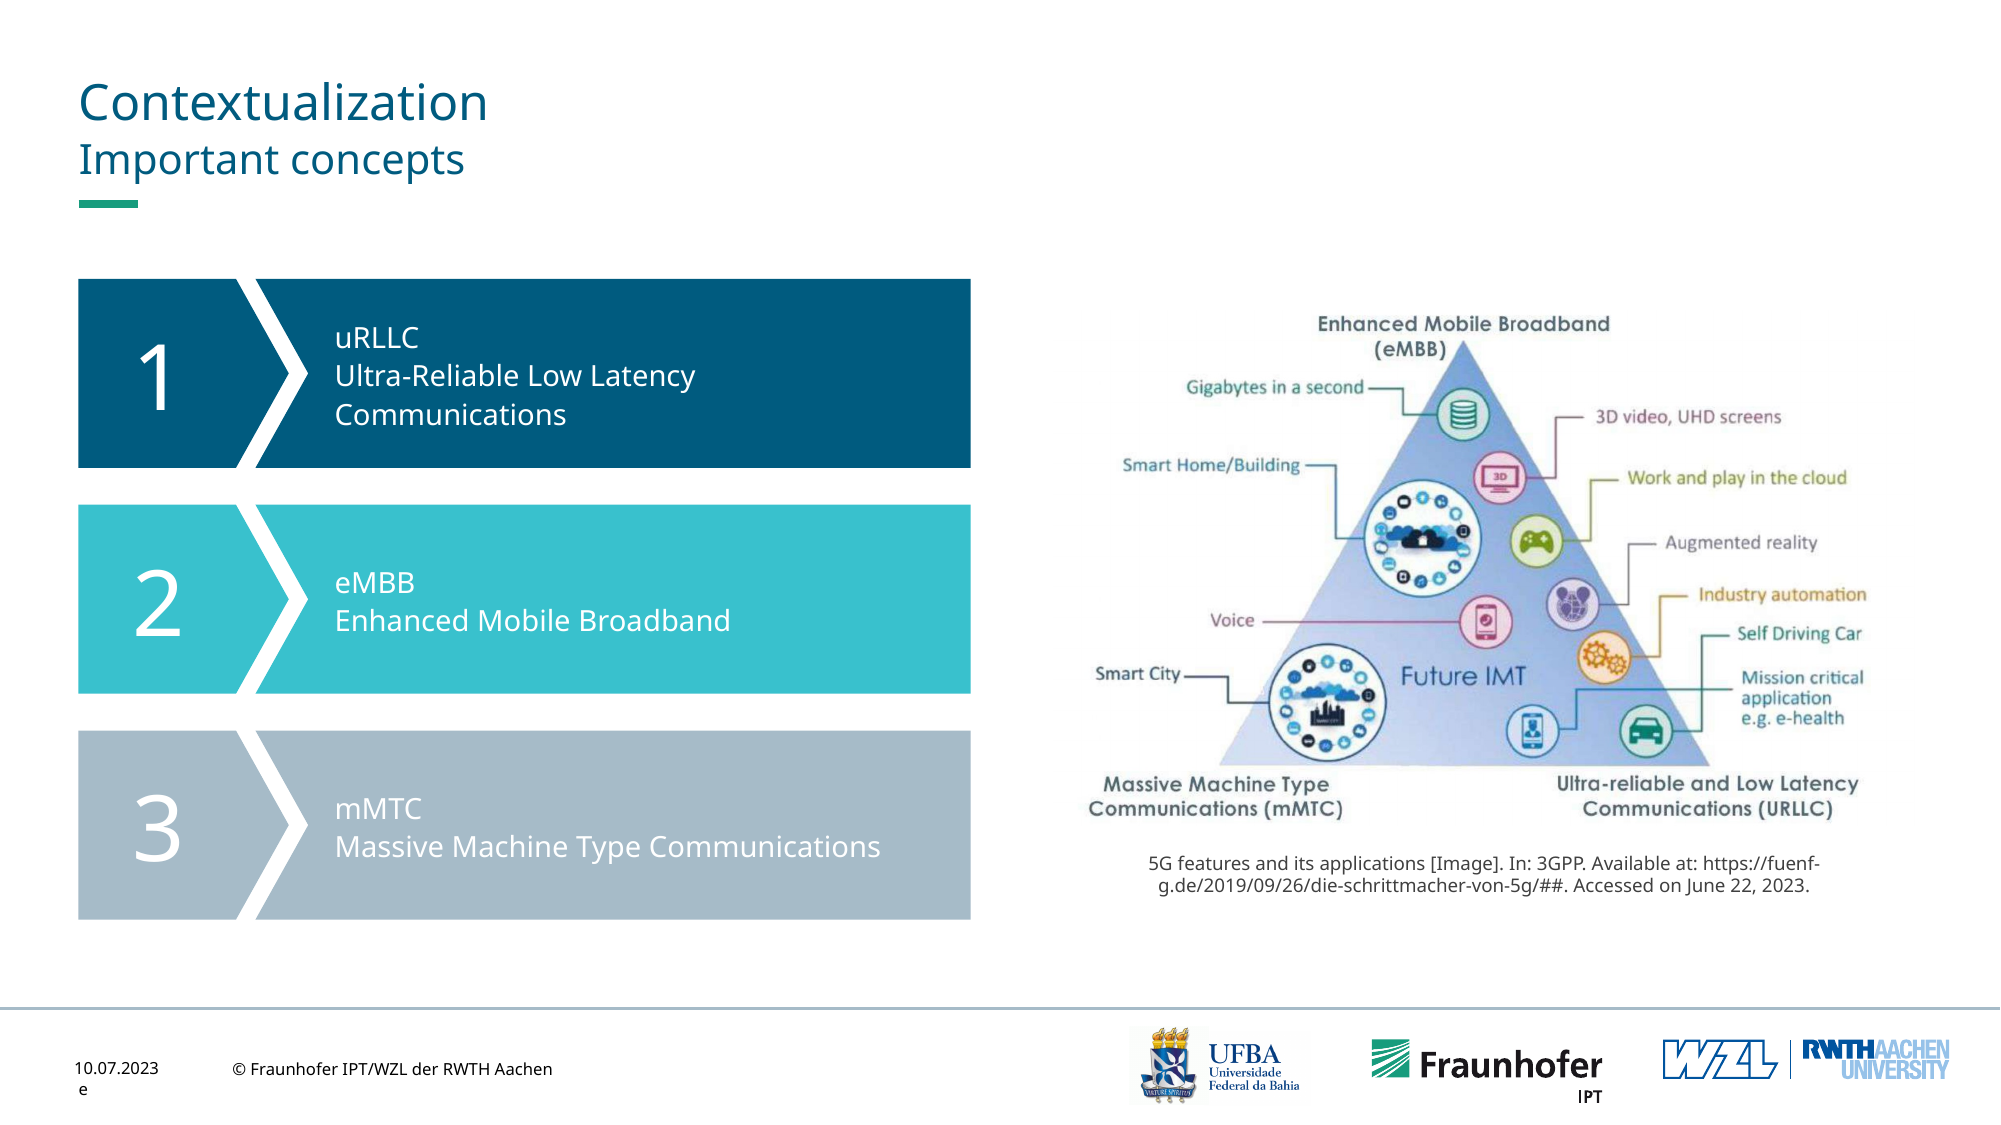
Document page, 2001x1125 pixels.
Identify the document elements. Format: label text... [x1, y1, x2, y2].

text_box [78, 504, 971, 694]
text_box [1053, 310, 1915, 905]
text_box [78, 730, 971, 920]
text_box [78, 278, 971, 468]
picture [1129, 1026, 1311, 1106]
text_box 10.07.2023 [59, 1009, 212, 1125]
list Important concepts [78, 127, 1922, 180]
title Contextualization [78, 64, 1922, 127]
text_box © Fraunhofer IPT/WZL der RWTH Aachen [232, 1058, 717, 1079]
